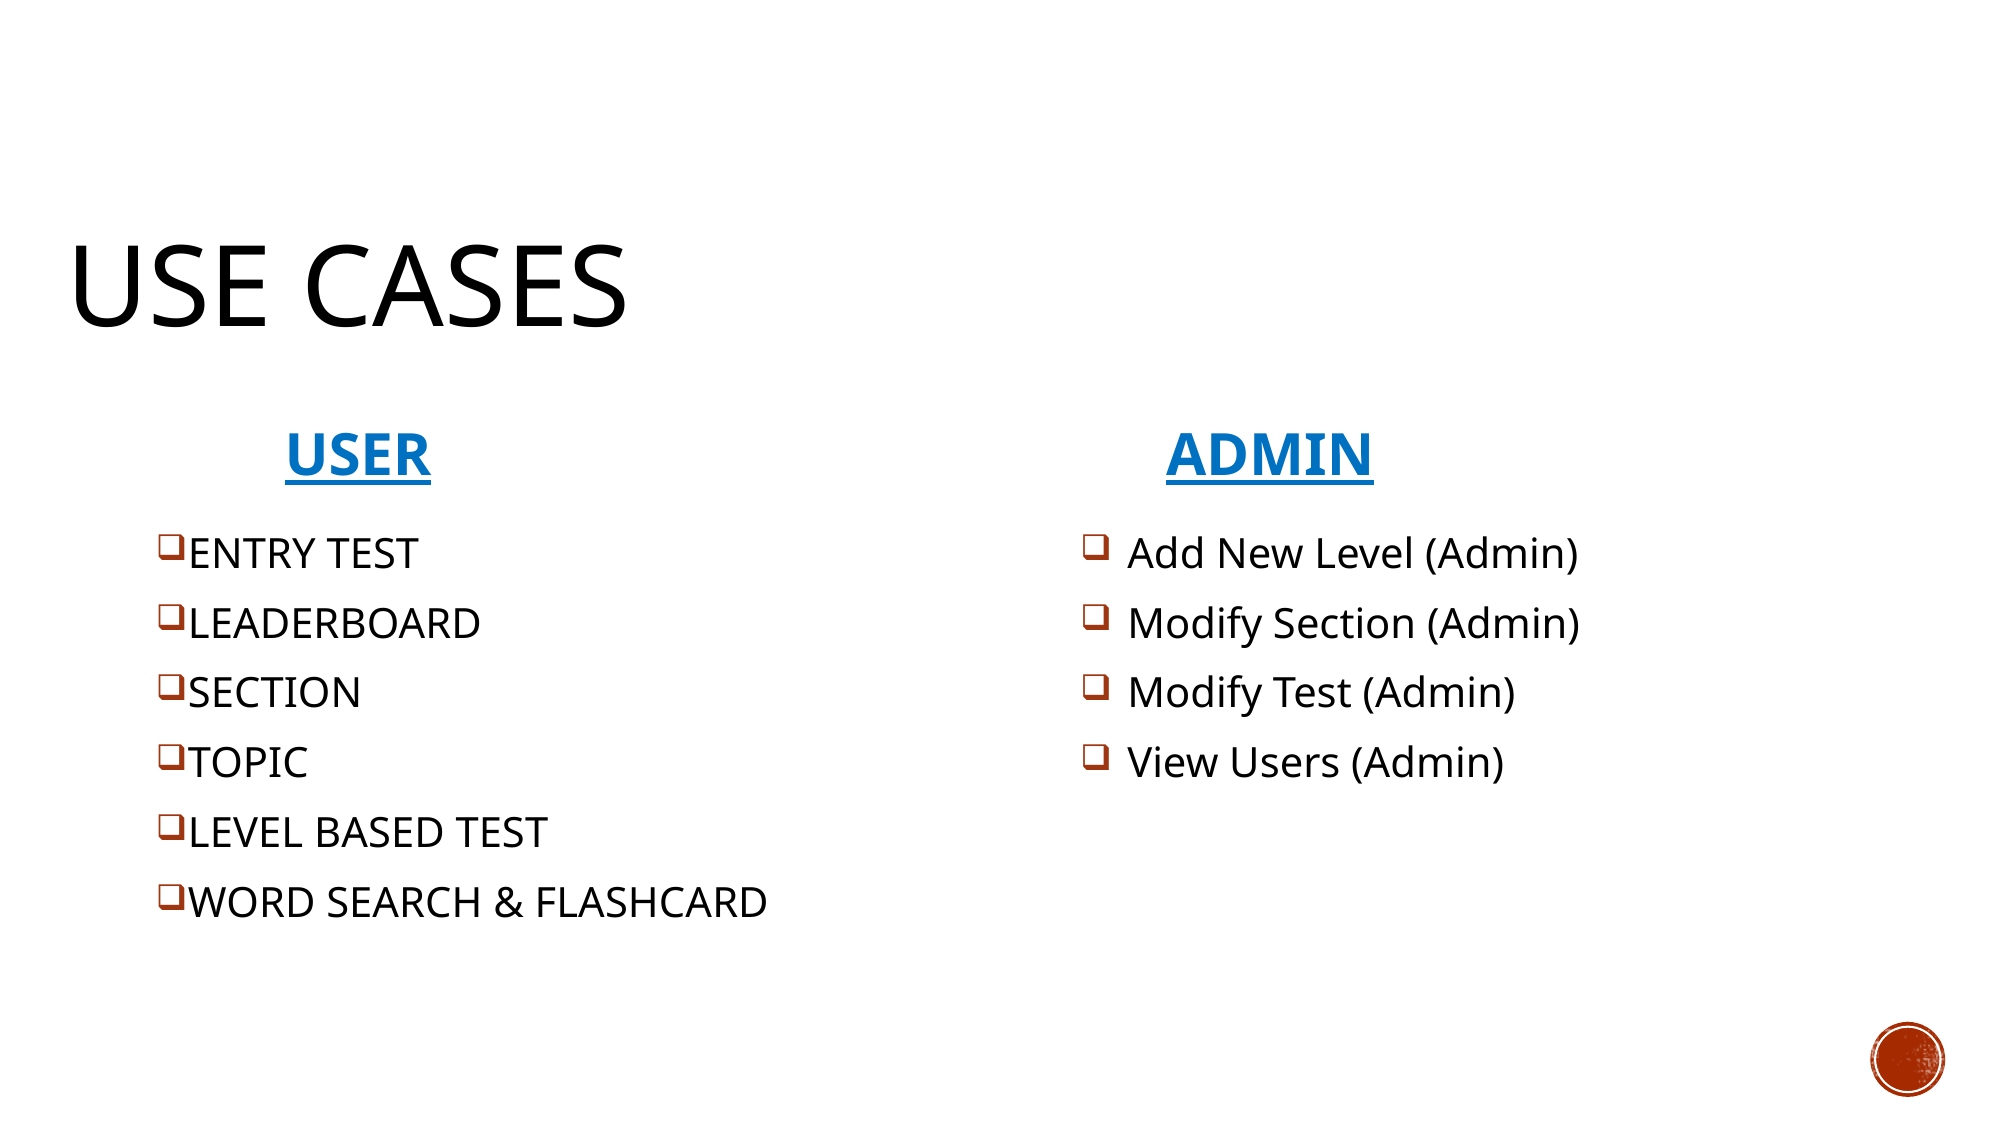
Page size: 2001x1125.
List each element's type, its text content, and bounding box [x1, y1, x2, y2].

title Use cases [51, 157, 1702, 422]
text_box USER [269, 410, 588, 495]
text_box ADMIN [1151, 410, 1469, 495]
list Add New Level (Admin) Modify Section (Admin) Modify Test (Admin) View Users (Admin) [1065, 524, 1846, 1125]
list ENTRY TEST LEADERBOARD SECTION TOPIC LEVEL BASED TEST WORD SEARCH & FLASHCARD [140, 524, 921, 1125]
